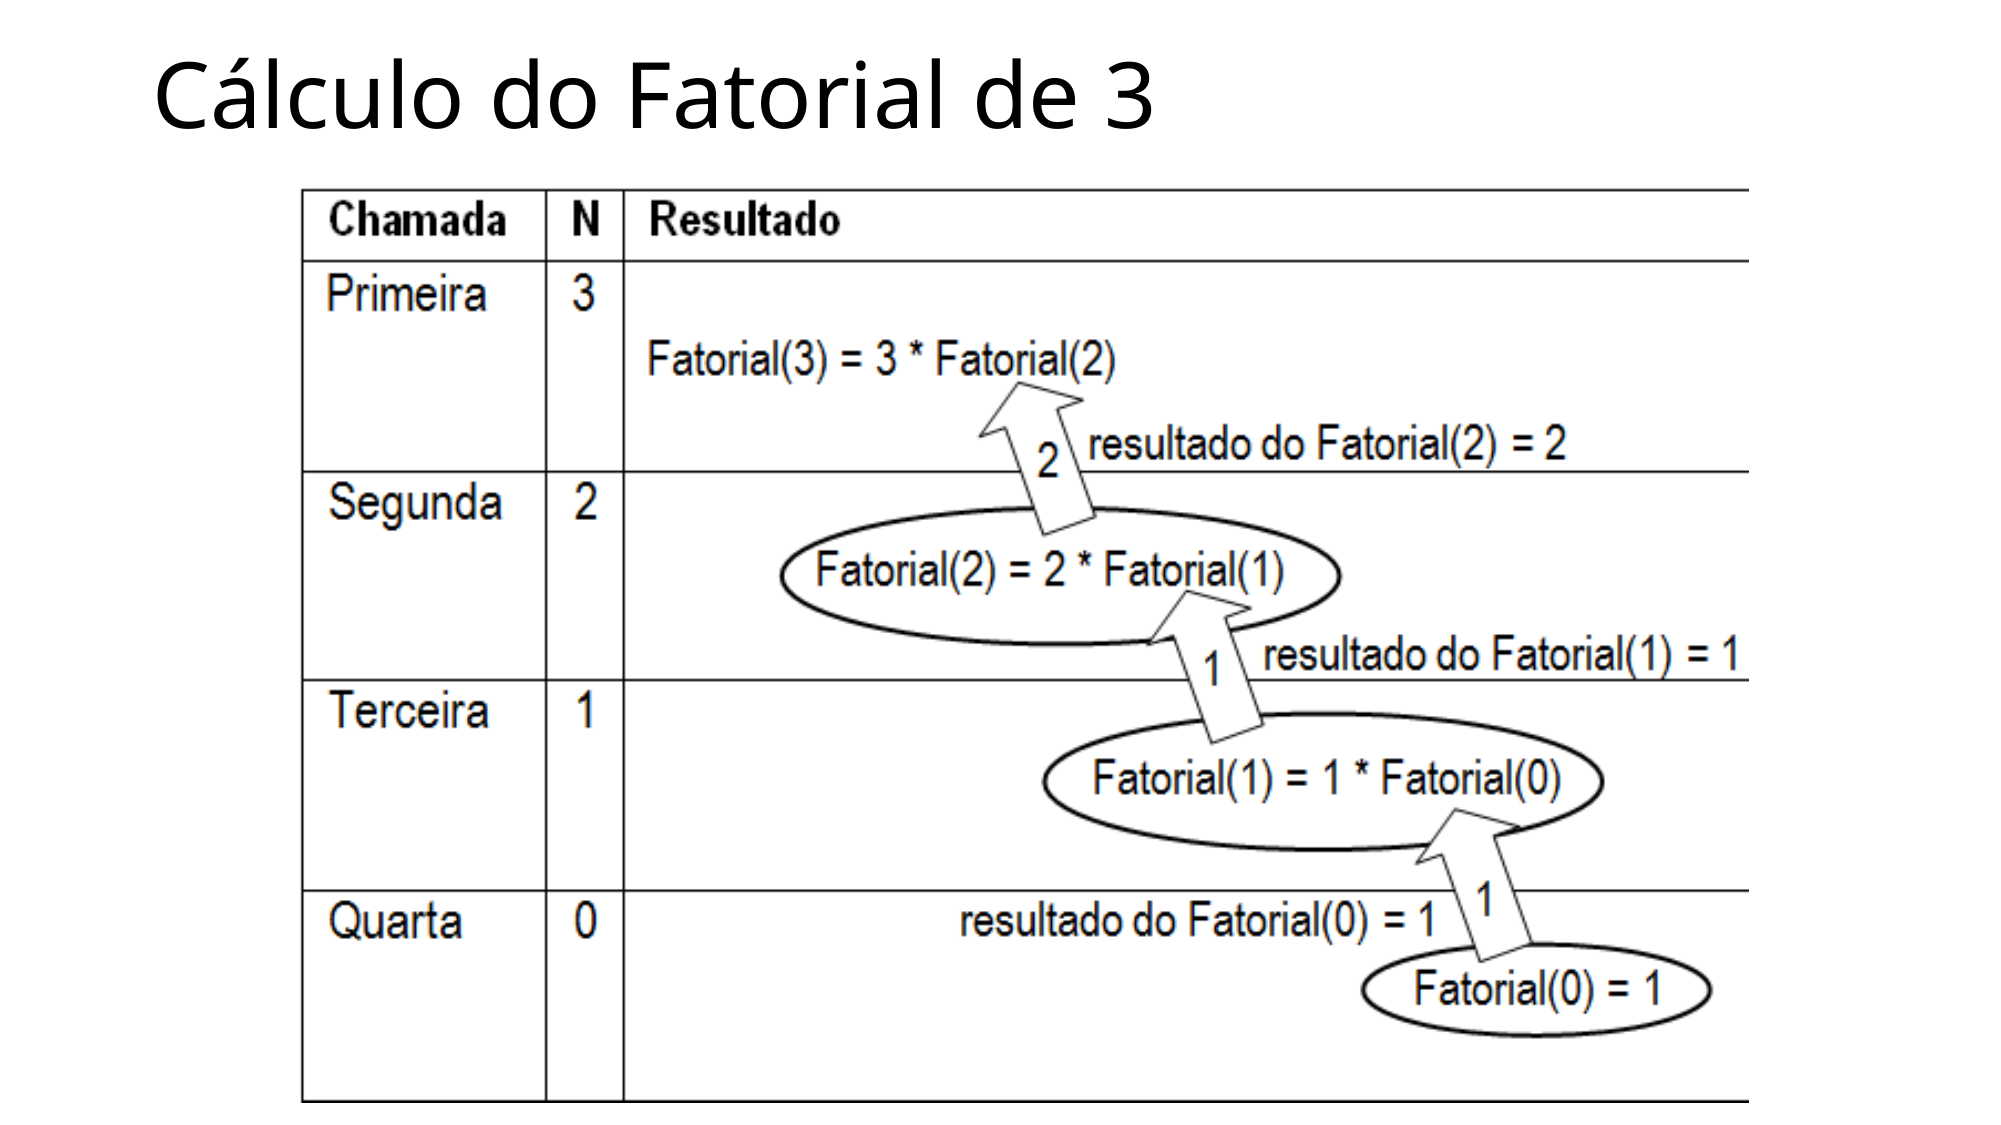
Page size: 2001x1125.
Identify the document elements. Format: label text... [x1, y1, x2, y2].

picture [293, 183, 1749, 1103]
title Cálculo do Fatorial de 3 [137, 14, 1863, 184]
